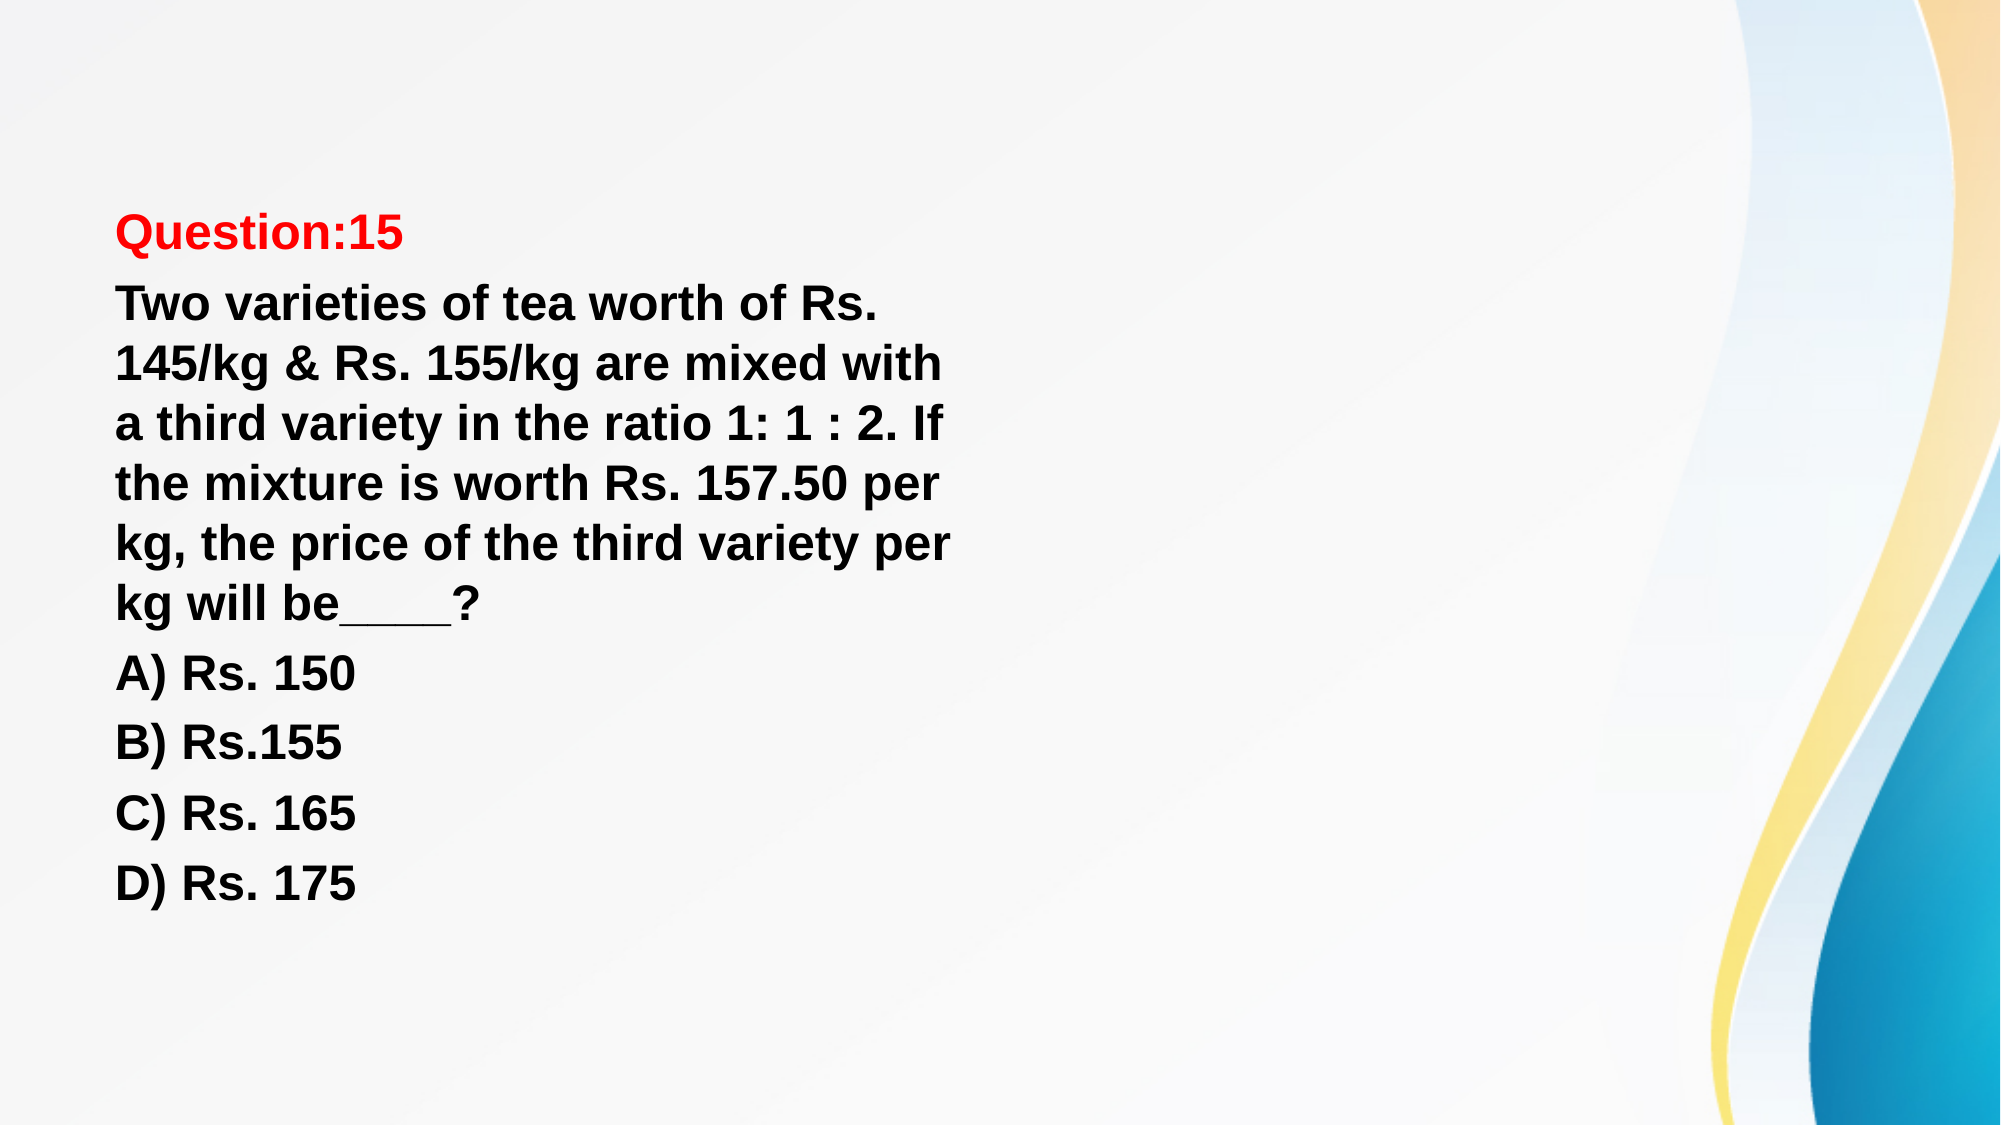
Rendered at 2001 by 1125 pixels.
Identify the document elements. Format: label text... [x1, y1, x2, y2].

picture [0, 0, 2001, 1125]
list Question:15 Two varieties of tea worth of Rs. 145/kg & Rs. 155/kg are mixed with a third variety in the ratio 1: 1 : 2. If the mixture is worth Rs. 157.50 per kg, the price of the third variety per kg will be____? A) Rs. 150 B) Rs.155 C) Rs. 165 D) Rs. 175 [99, 192, 984, 1006]
